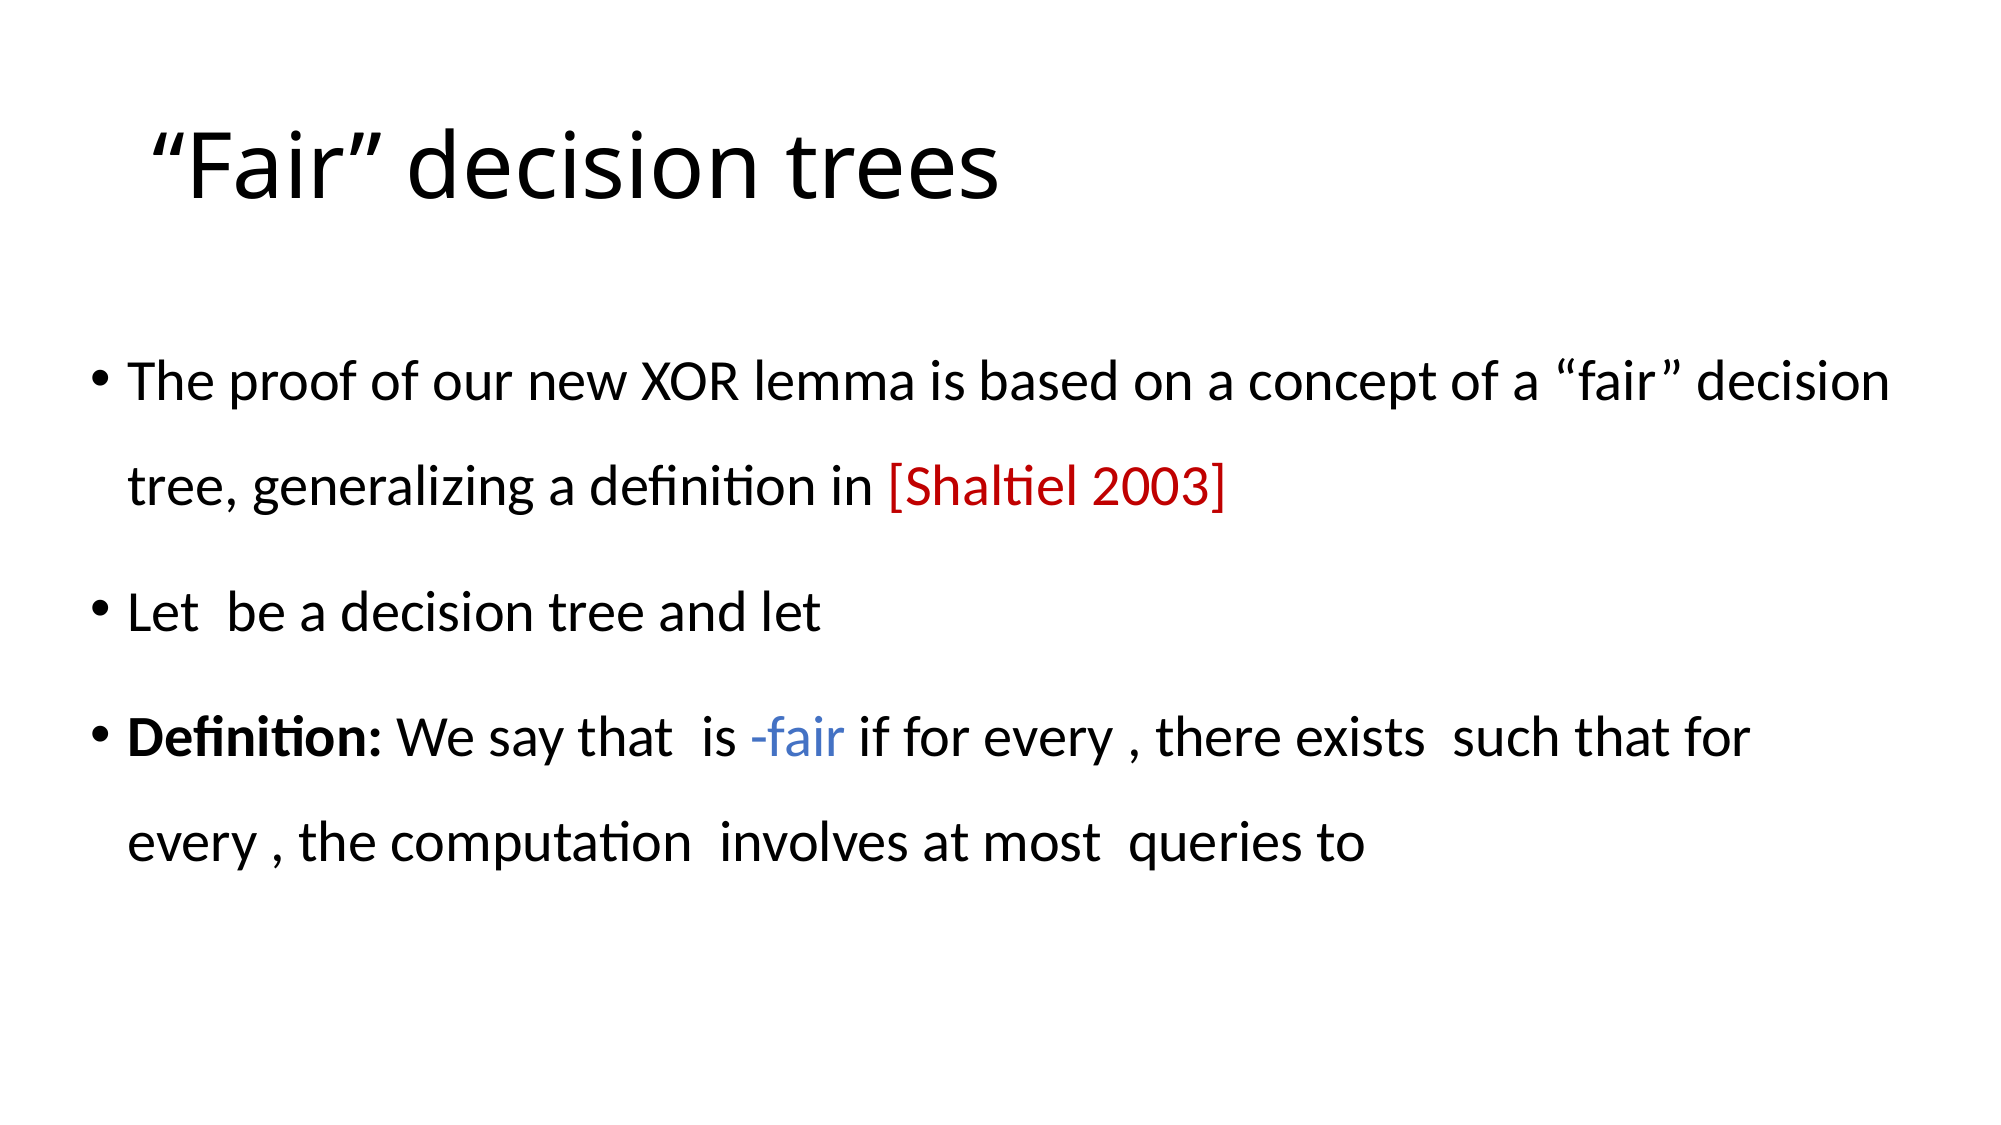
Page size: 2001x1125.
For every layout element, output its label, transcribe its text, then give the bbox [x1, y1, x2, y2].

title “Fair” decision trees [137, 59, 1863, 278]
